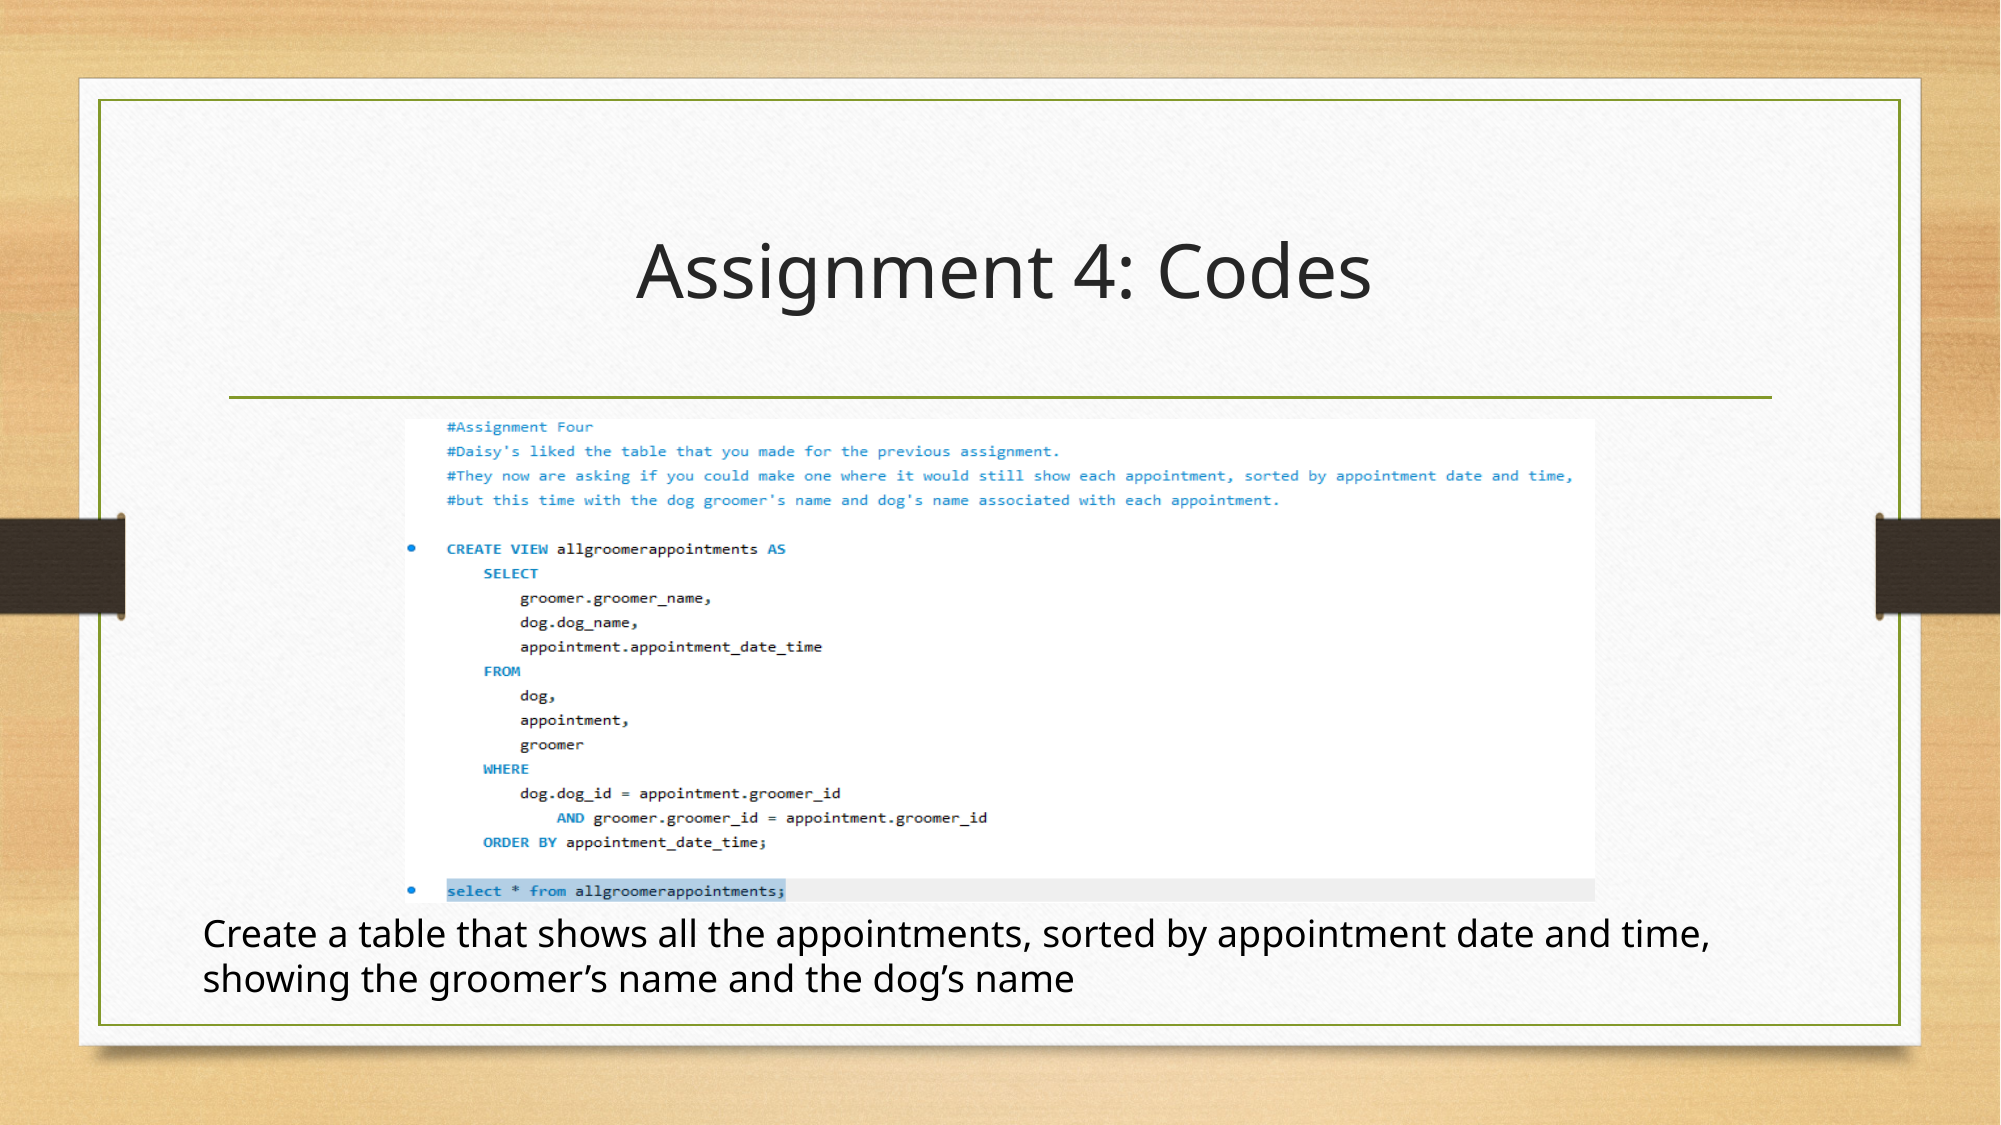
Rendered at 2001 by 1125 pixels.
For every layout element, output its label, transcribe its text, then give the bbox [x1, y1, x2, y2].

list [405, 419, 1595, 904]
title Assignment 4: Codes [223, 161, 1788, 376]
text_box Create a table that shows all the appointments, sorted by appointment date and time, showing the groomer’s name and the dog’s name [187, 903, 1788, 1008]
picture [0, 0, 2001, 1125]
